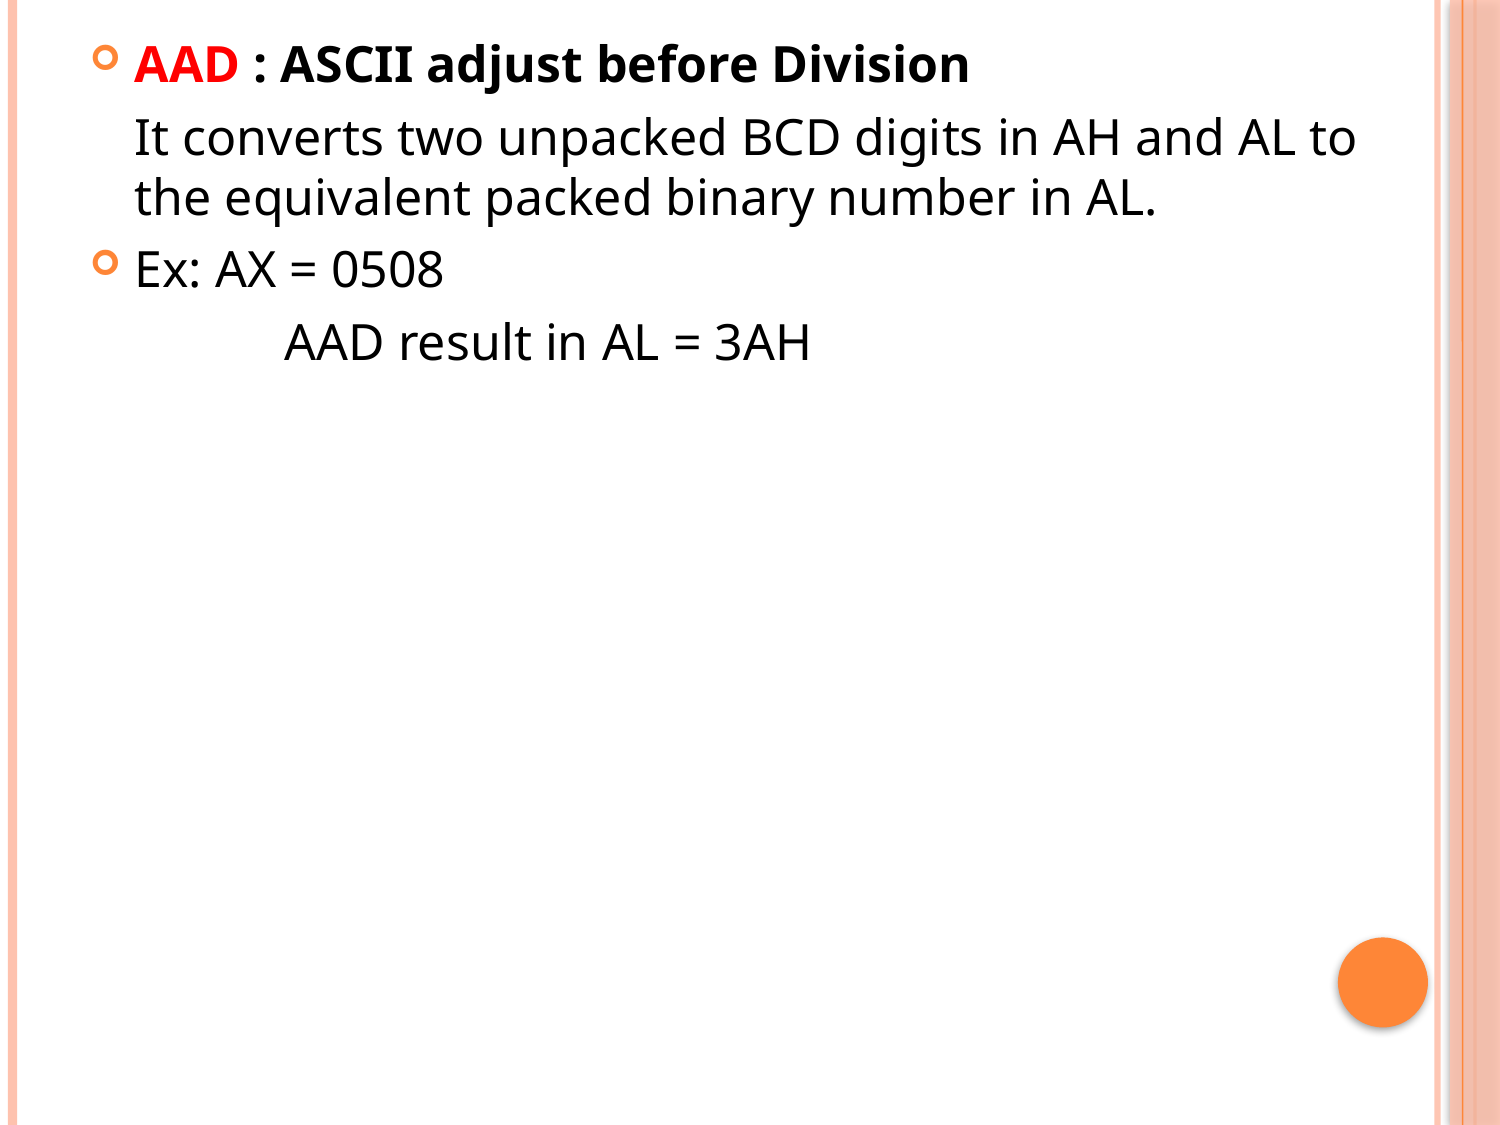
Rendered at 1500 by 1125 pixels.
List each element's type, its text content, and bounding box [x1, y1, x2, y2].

list AAD : ASCII adjust before Division It converts two unpacked BCD digits in AH and AL to the equivalent packed binary number in AL. Ex: AX = 0508 AAD result in AL = 3AH [75, 24, 1463, 1075]
